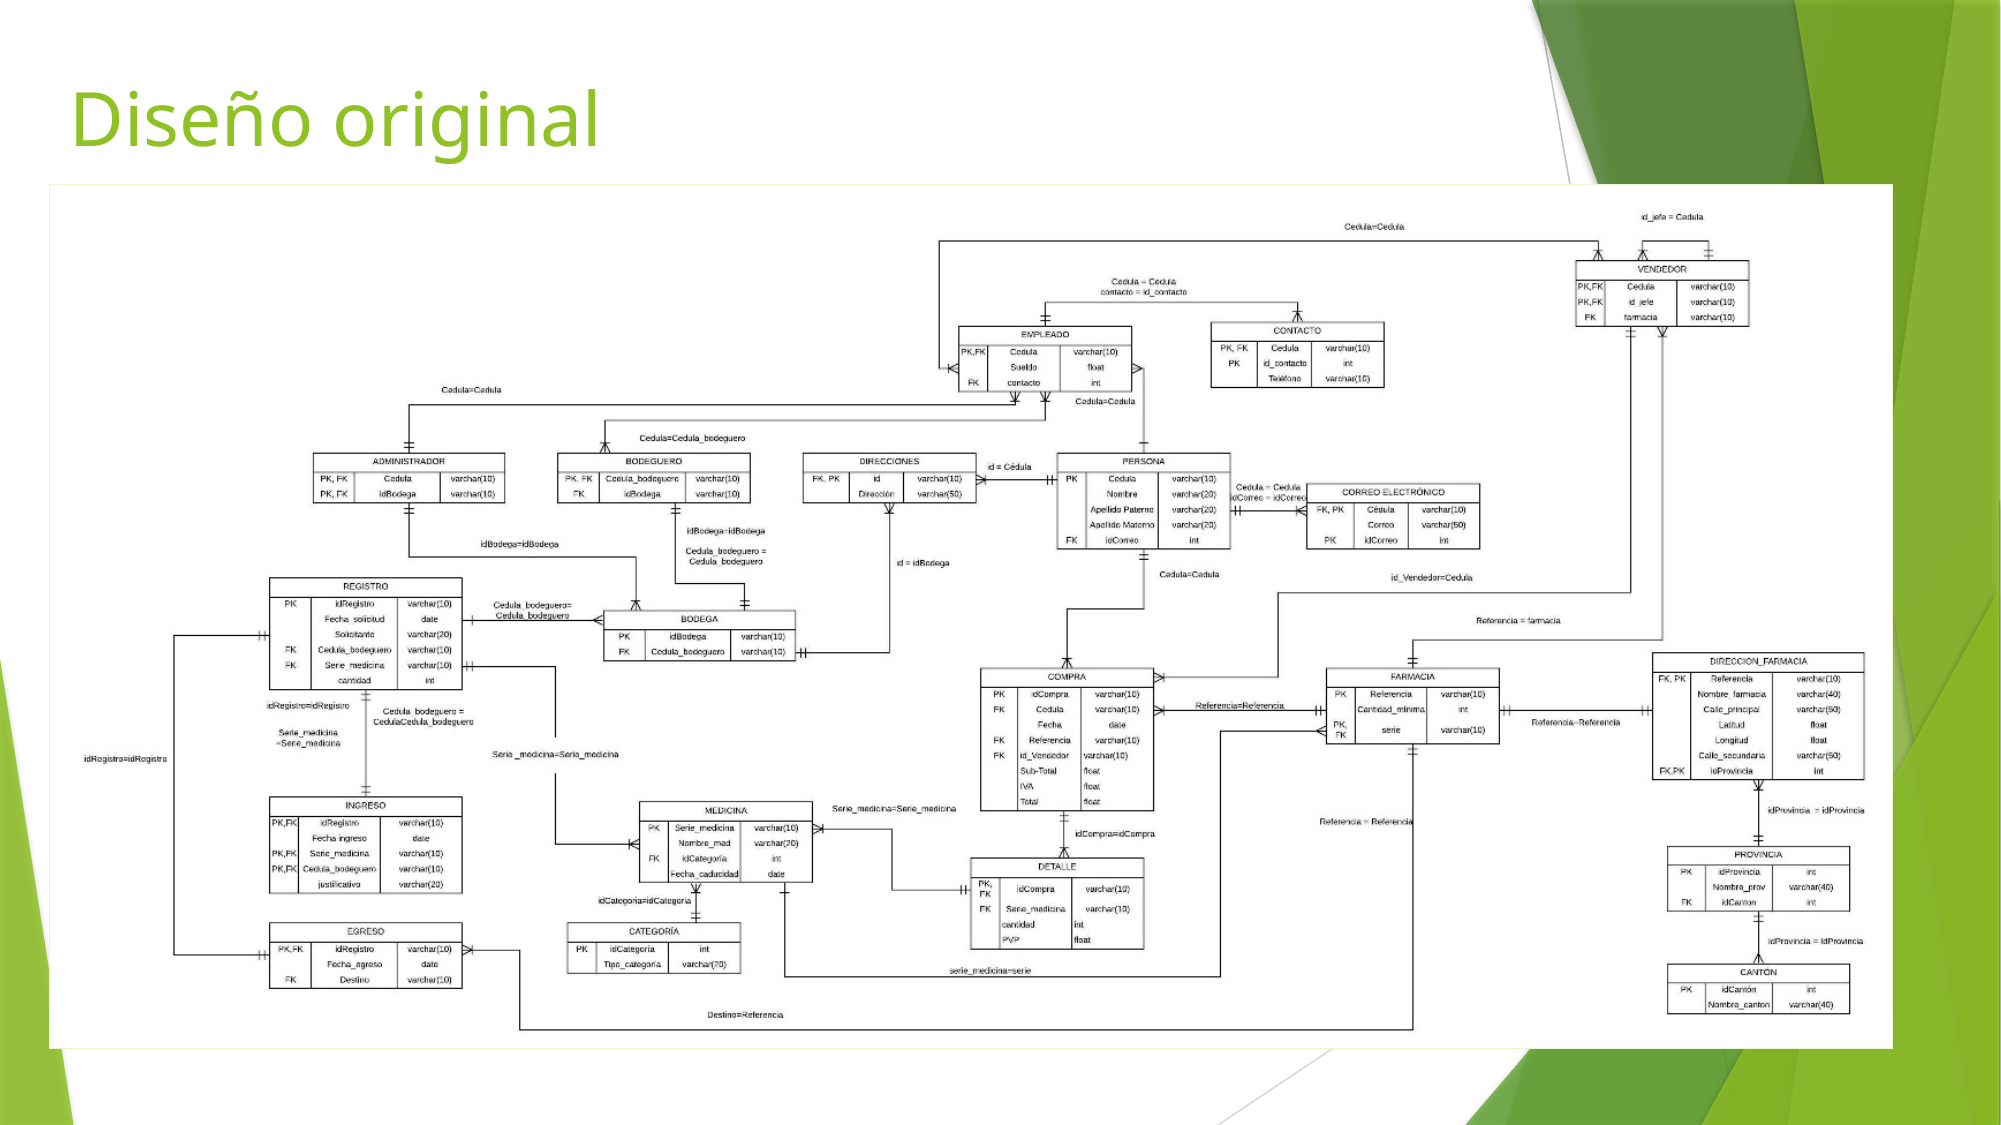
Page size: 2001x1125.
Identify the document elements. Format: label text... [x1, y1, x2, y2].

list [48, 183, 1893, 1049]
title Diseño original [54, 63, 1466, 183]
